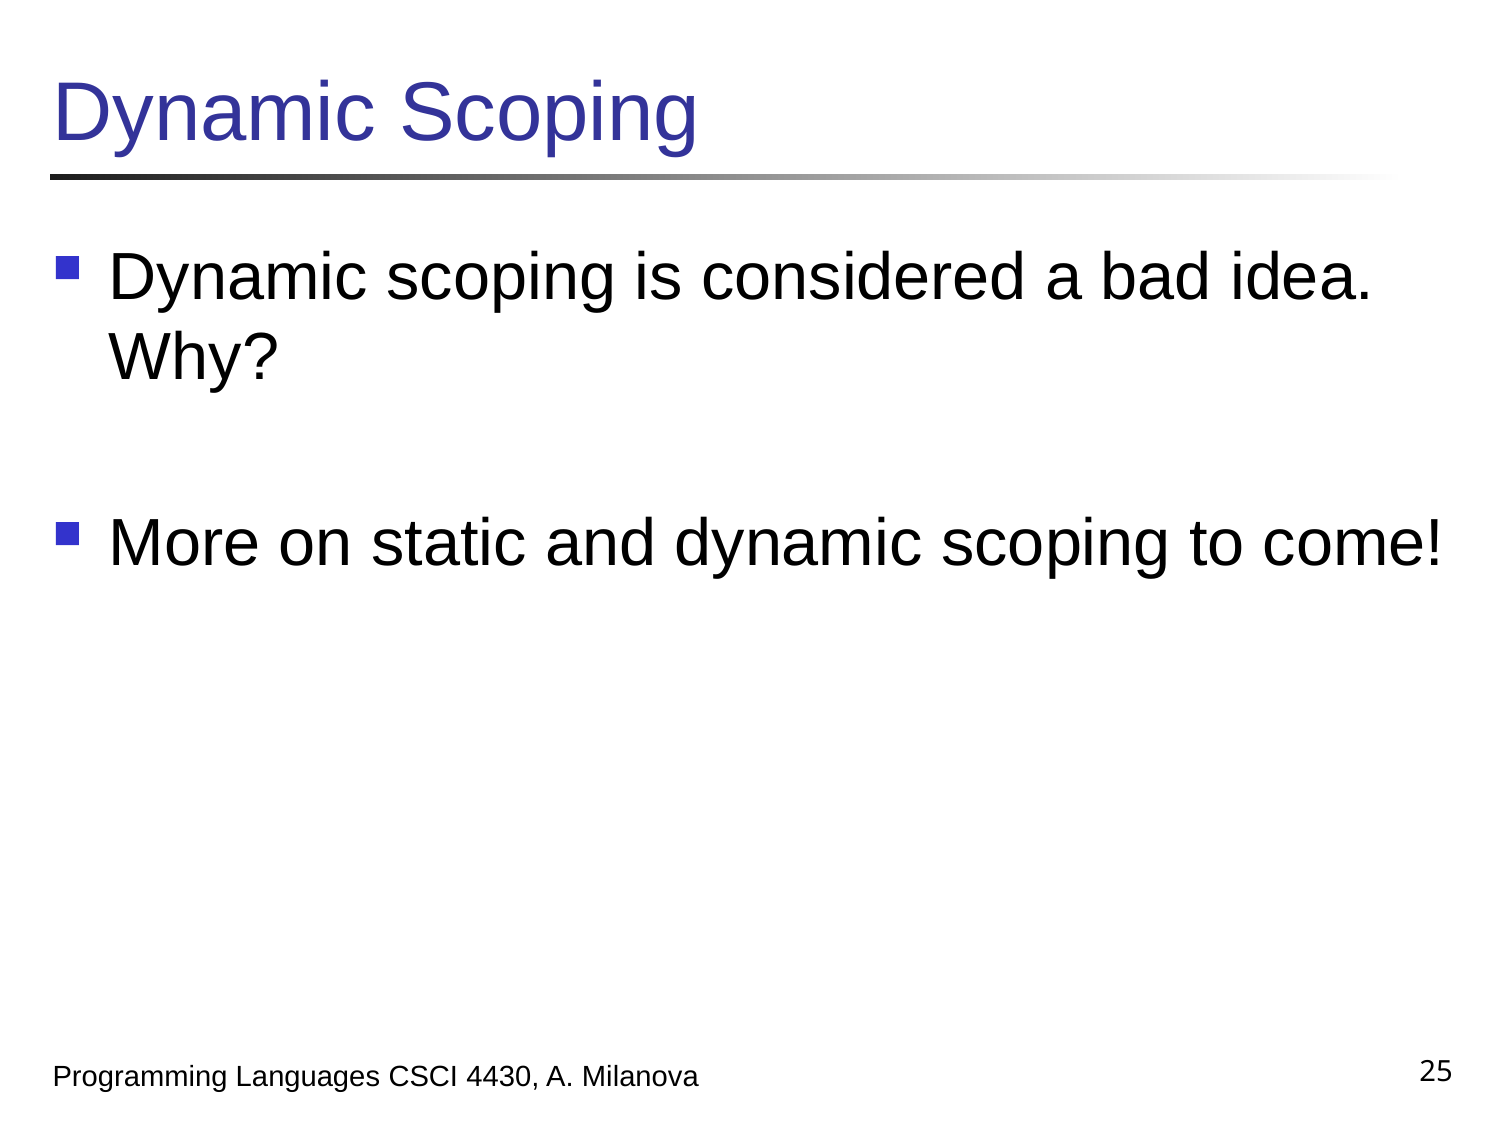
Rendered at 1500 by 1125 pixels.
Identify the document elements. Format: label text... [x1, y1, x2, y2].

title Dynamic Scoping [37, 0, 1466, 165]
slide_number 25 [1154, 1023, 1468, 1100]
list Dynamic scoping is considered a bad idea. Why? More on static and dynamic scoping to come! [37, 224, 1469, 1013]
footer Programming Languages CSCI 4430, A. Milanova [37, 1024, 813, 1101]
